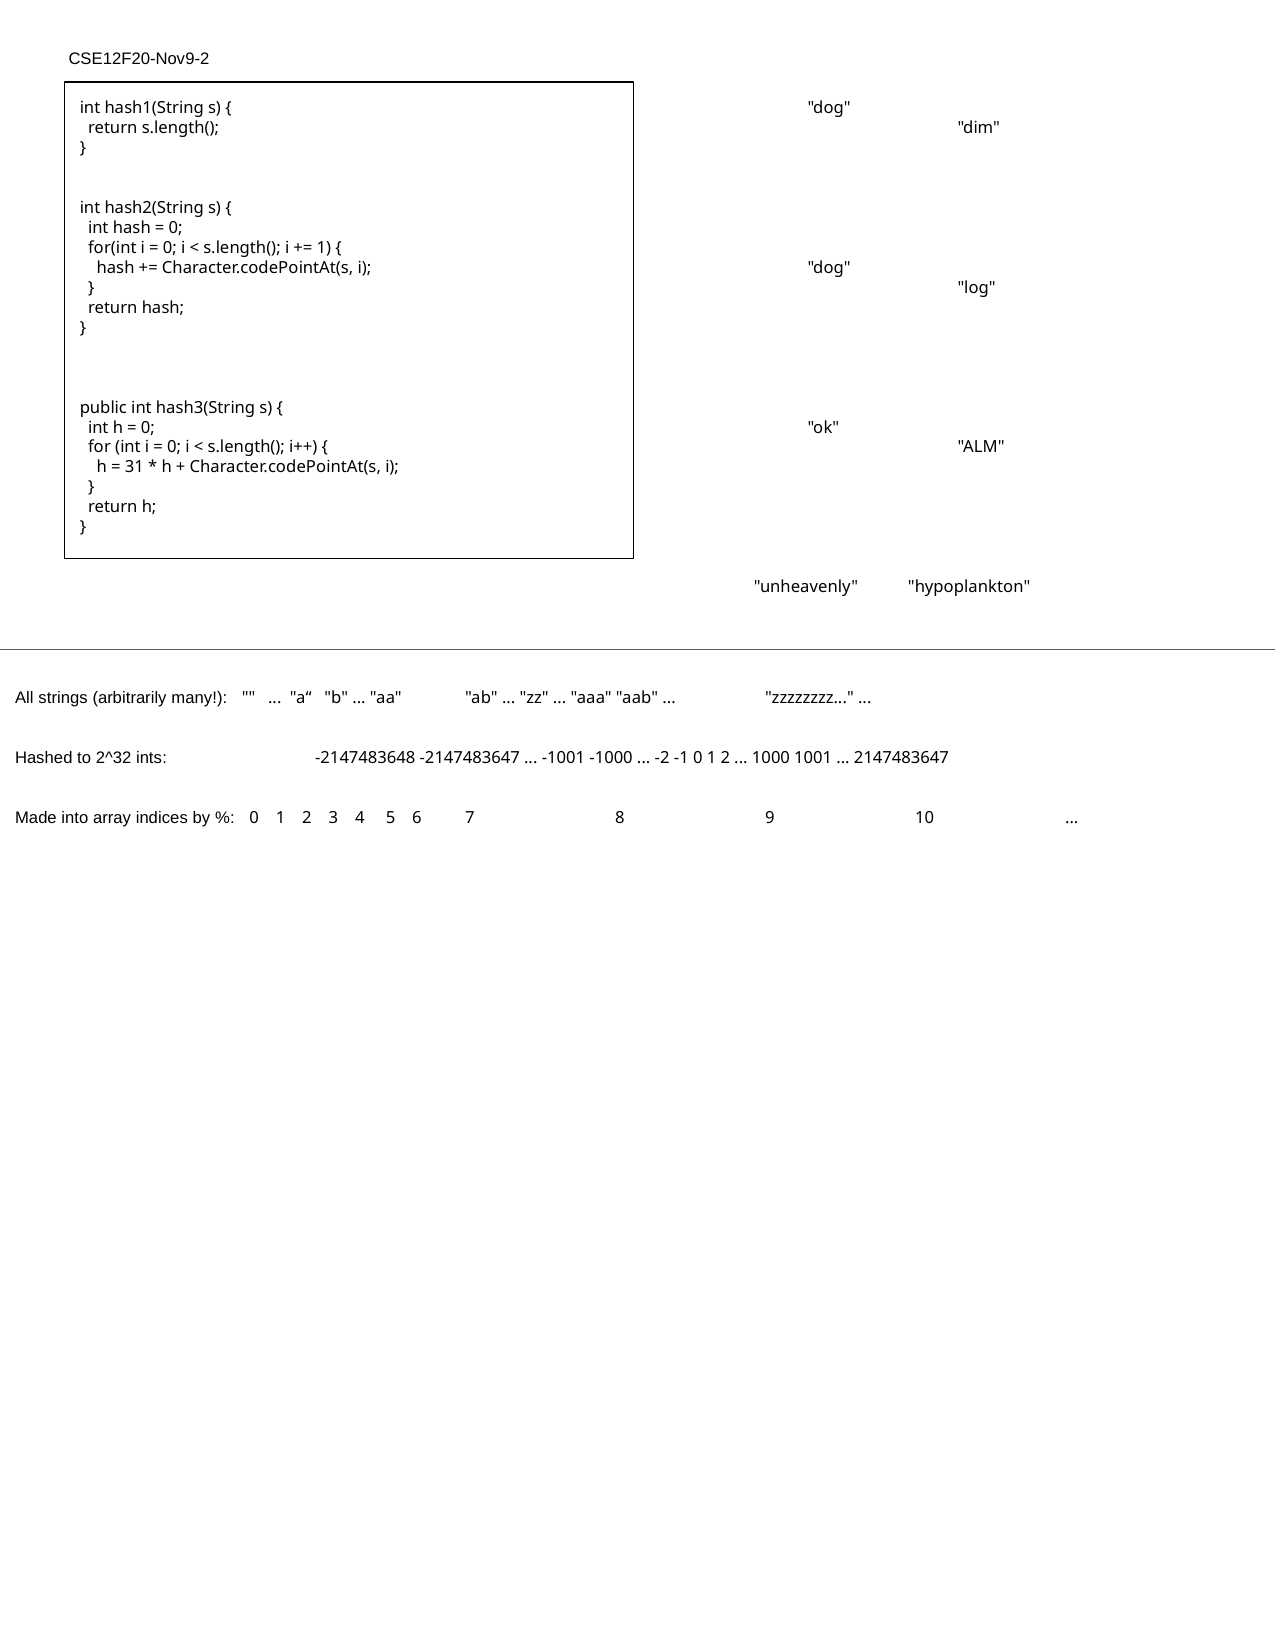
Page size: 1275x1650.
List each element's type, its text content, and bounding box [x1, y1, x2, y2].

text_box "dog" "dim" "dog" "log" "ok" "ALM" "unheavenly" "hypoplankton" [717, 82, 1251, 559]
text_box int hash1(String s) { return s.length(); } int hash2(String s) { int hash = 0; for(int i = 0; i < s.length(); i += 1) { hash += Character.codePointAt(s, i); } return hash; } public int hash3(String s) { int h = 0; for (int i = 0; i < s.length(); i++) { h = 31 * h + Character.codePointAt(s, i); } return h; } [64, 82, 634, 559]
text_box CSE12F20-Nov9-2 [53, 32, 349, 82]
text_box All strings (arbitrarily many!): "" ... "a“ "b" ... "aa" "ab" ... "zz" ... "aaa" "aab" ... "zzzzzzzz..." ... Hashed to 2^32 ints: -2147483648 -2147483647 ... -1001 -1000 ... -2 -1 0 1 2 ... 1000 1001 ... 2147483647 Made into array indices by %: 0 1 2 3 4 5 6 7 8 9 10 ... [0, 672, 1275, 850]
